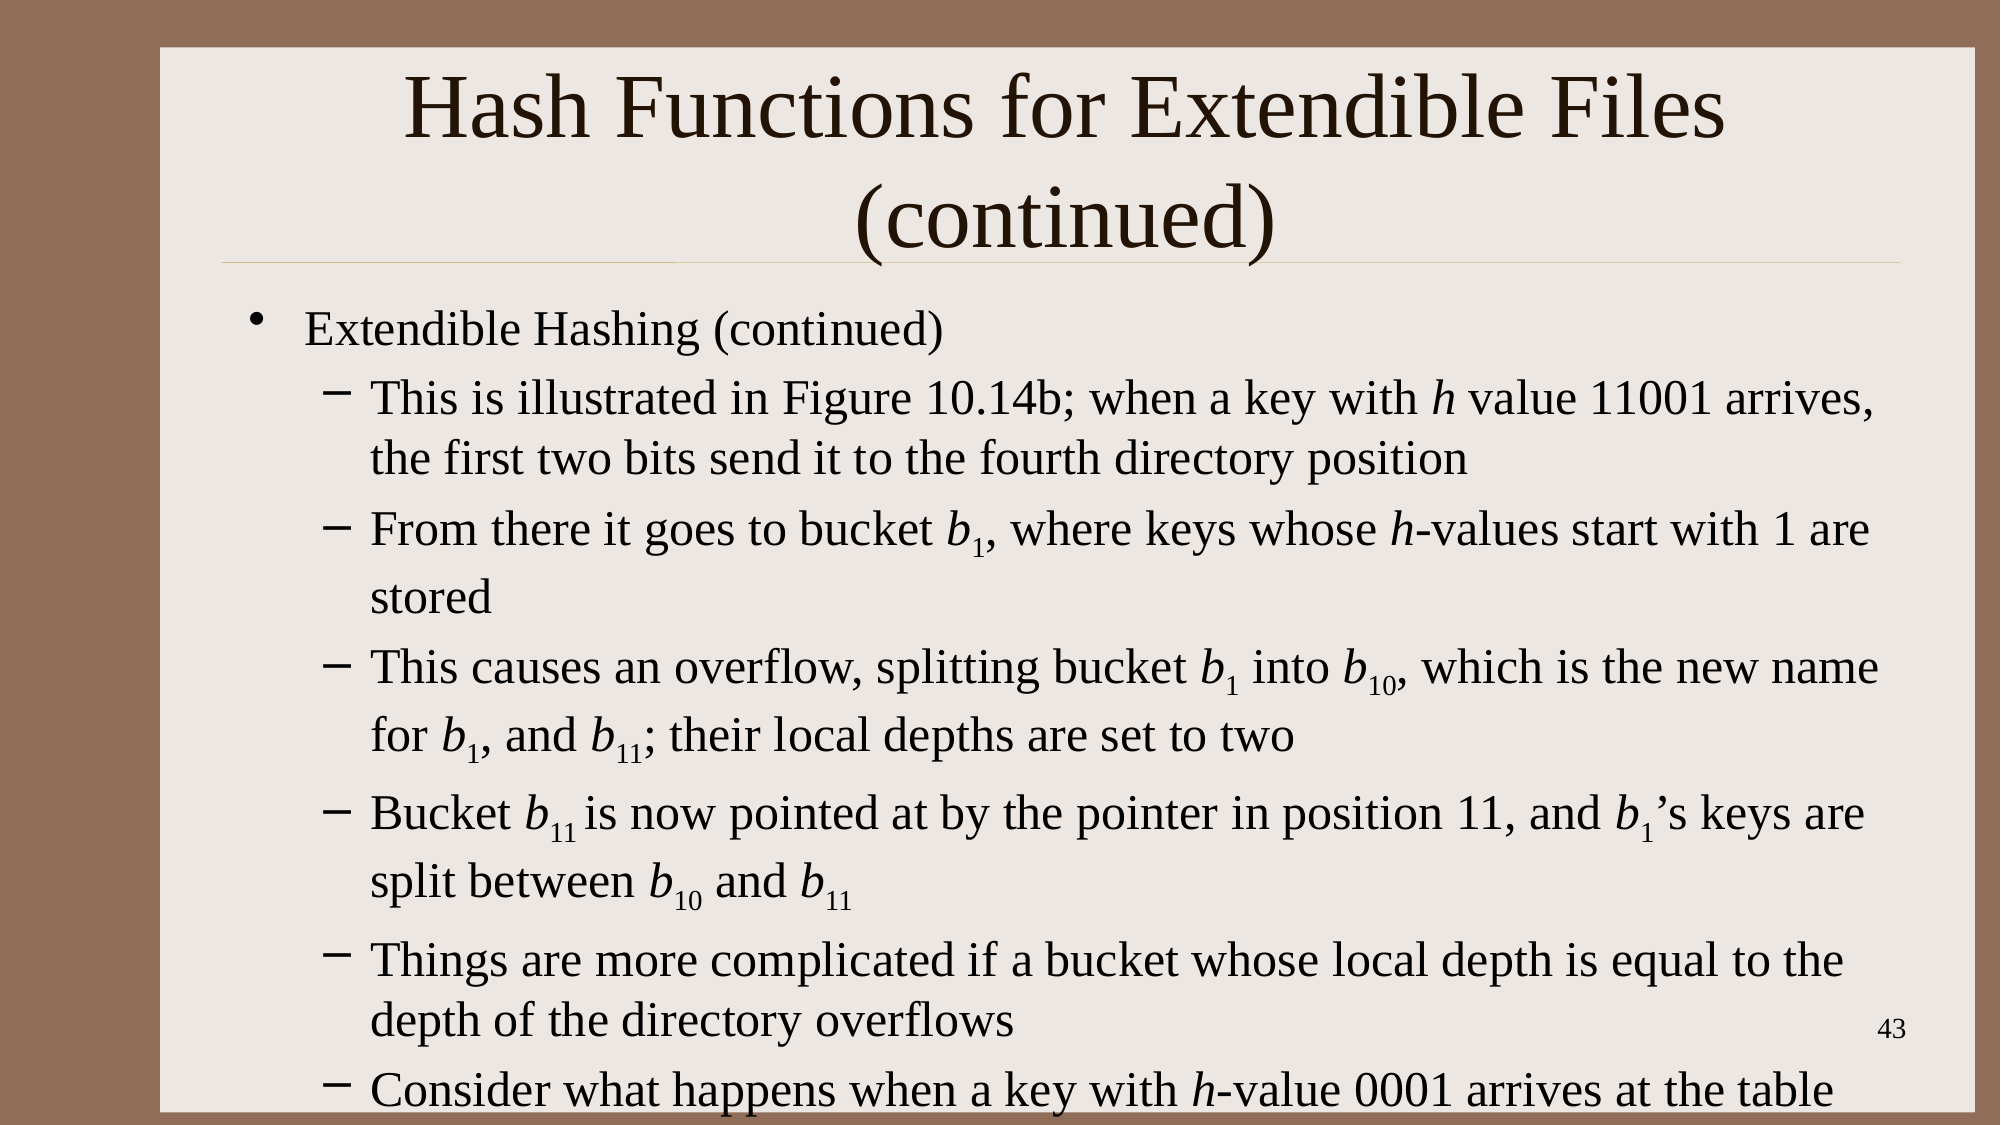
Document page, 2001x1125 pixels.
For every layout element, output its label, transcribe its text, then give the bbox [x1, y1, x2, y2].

list Extendible Hashing (continued) This is illustrated in Figure 10.14b; when a key with h value 11001 arrives, the first two bits send it to the fourth directory position From there it goes to bucket b1, where keys whose h-values start with 1 are stored This causes an overflow, splitting bucket b1 into b10, which is the new name for b1, and b11; their local depths are set to two Bucket b11 is now pointed at by the pointer in position 11, and b1’s keys are split between b10 and b11 Things are more complicated if a bucket whose local depth is equal to the depth of the directory overflows Consider what happens when a key with h-value 0001 arrives at the table in Figure 10.14b [233, 287, 1900, 963]
slide_number 43 [1505, 1001, 1922, 1077]
title Hash Functions for Extendible Files (continued) [233, 62, 1900, 250]
